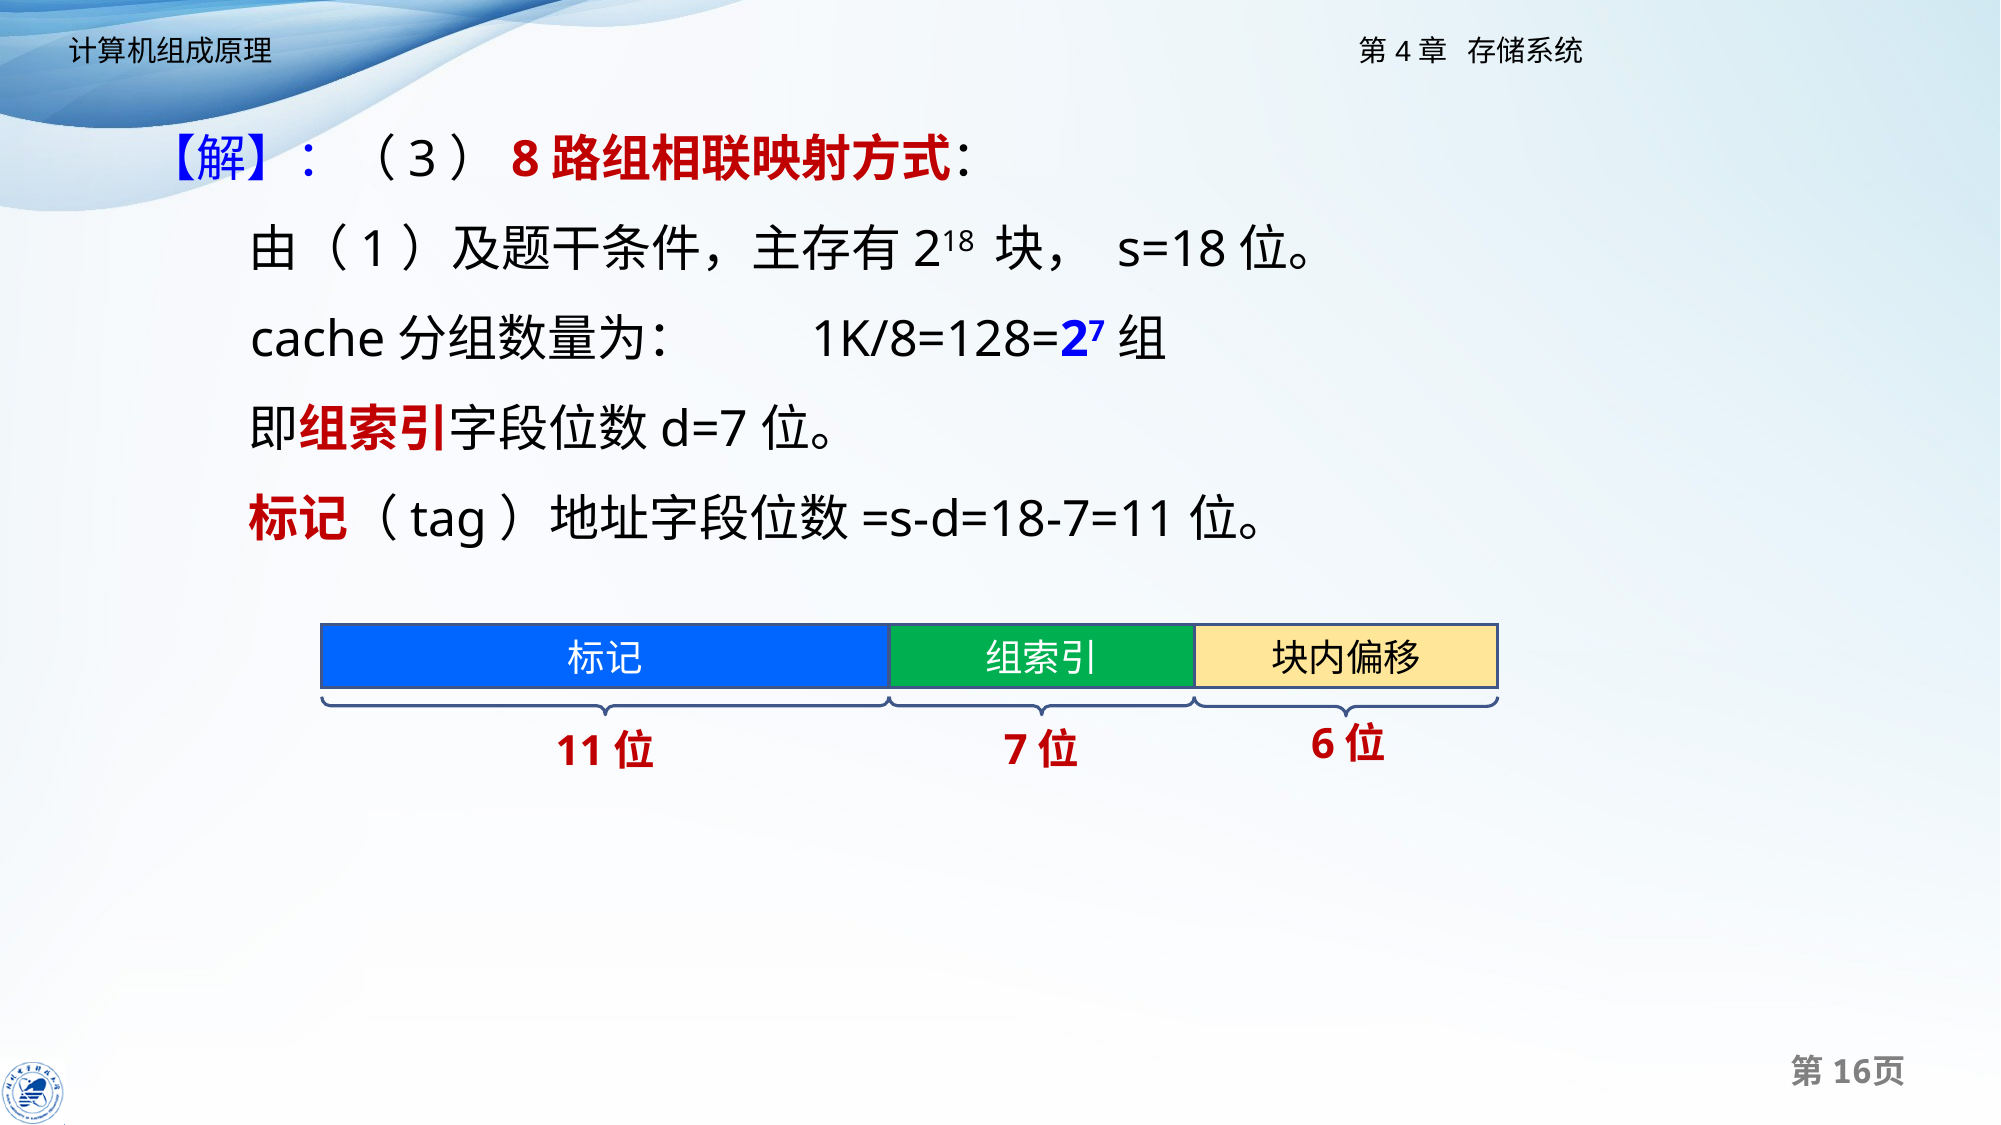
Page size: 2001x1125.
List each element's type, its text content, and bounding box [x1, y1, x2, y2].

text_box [321, 624, 1498, 768]
picture [0, 0, 2001, 1125]
text_box 【解】：（3）8路组相联映射方式： 由（1）及题干条件，主存有218 块， s=18位。 cache分组数量为： 1K/8=128=27组 即组索引字段位数d=7位。 标记（tag）地址字段位数=s-d=18-7=11位。 [131, 89, 1940, 555]
